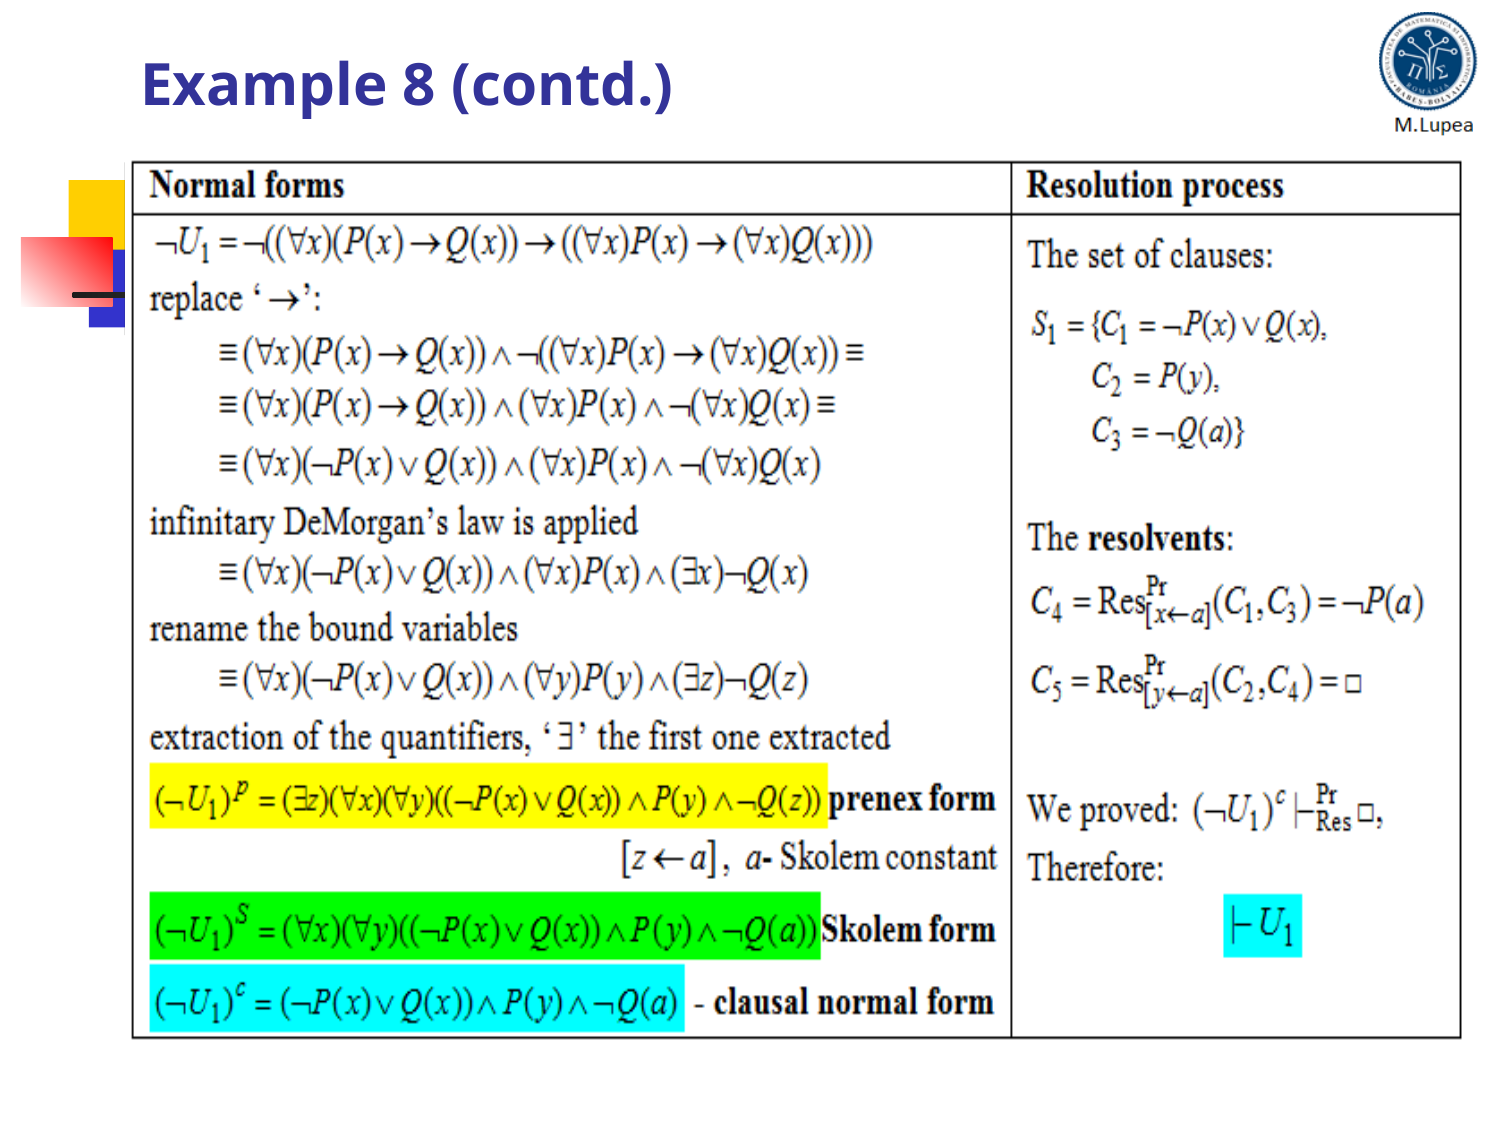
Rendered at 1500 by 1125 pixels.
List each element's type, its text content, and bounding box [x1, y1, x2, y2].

picture [1379, 12, 1484, 143]
title Example 8 (contd.) [125, 35, 1374, 125]
picture [124, 155, 1470, 1044]
